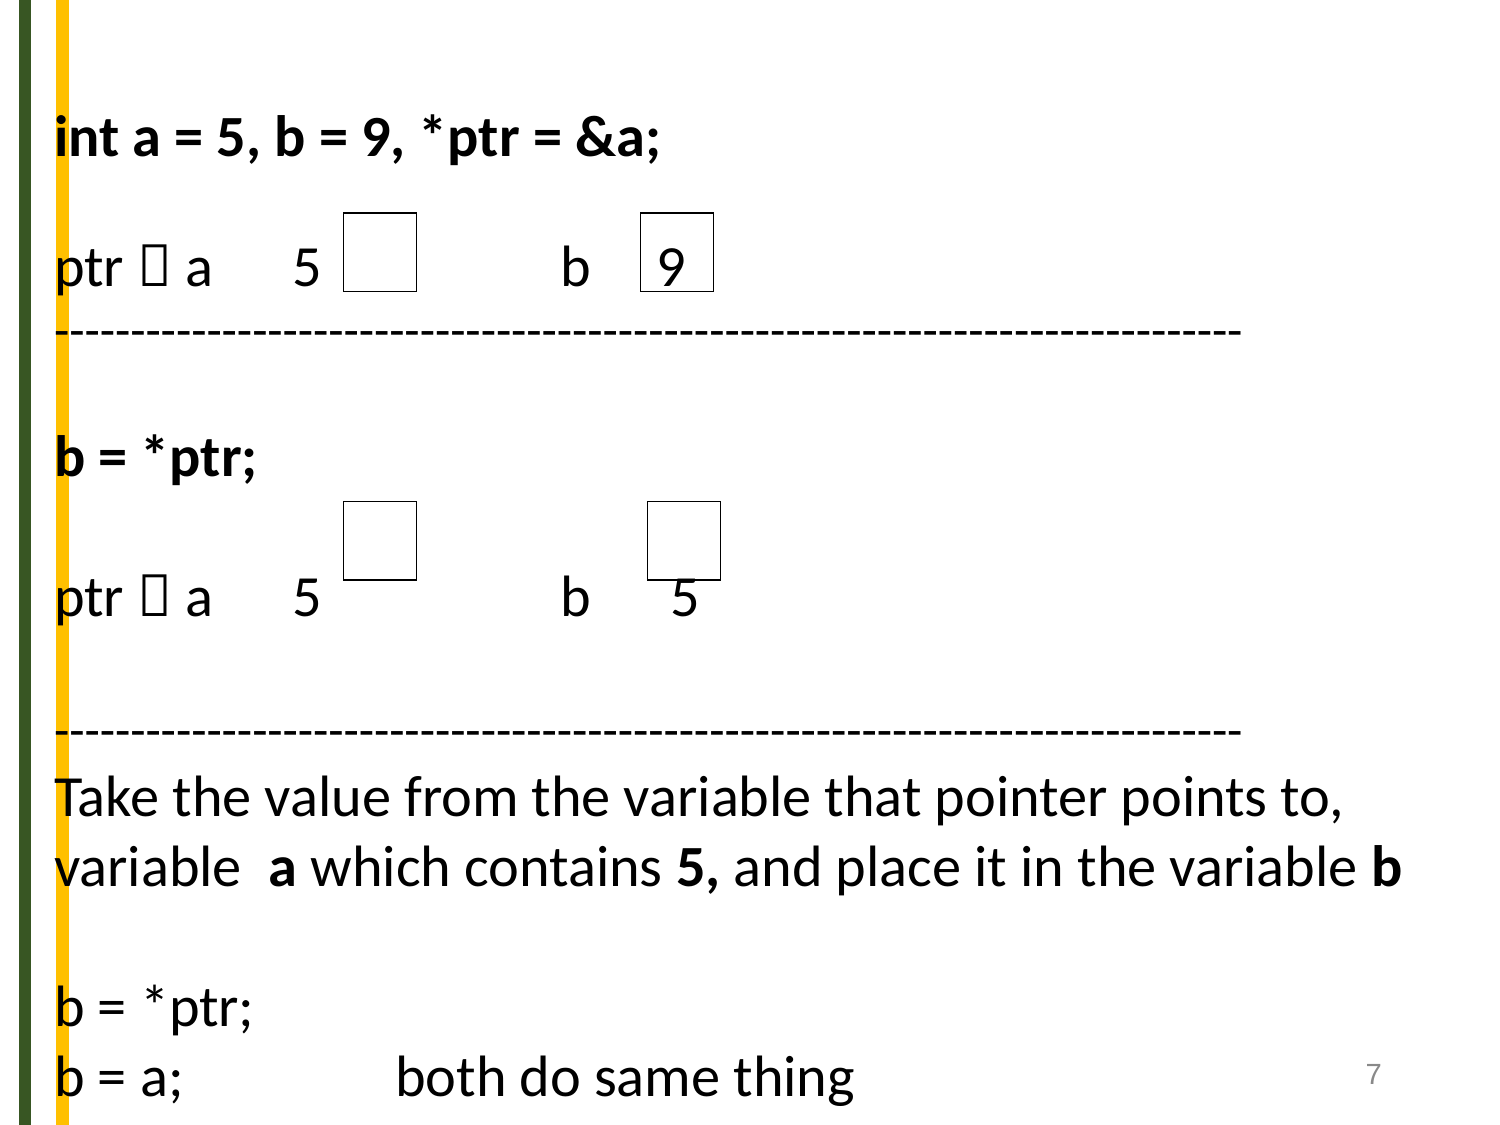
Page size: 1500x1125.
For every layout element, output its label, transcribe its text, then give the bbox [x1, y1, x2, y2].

text_box [343, 501, 417, 580]
text_box [343, 213, 417, 292]
text_box int a = 5, b = 9, *ptr = &a; ptr  a 5 b 9 ------------------------------------------------------------------------------ b = *ptr; ptr  a 5 b 5 ------------------------------------------------------------------------------ Take the value from the variable that pointer points to, variable a which contains 5, and place it in the variable b b = *ptr; b = a; both do same thing [39, 90, 1500, 1115]
text_box [640, 213, 714, 292]
text_box [647, 501, 721, 580]
